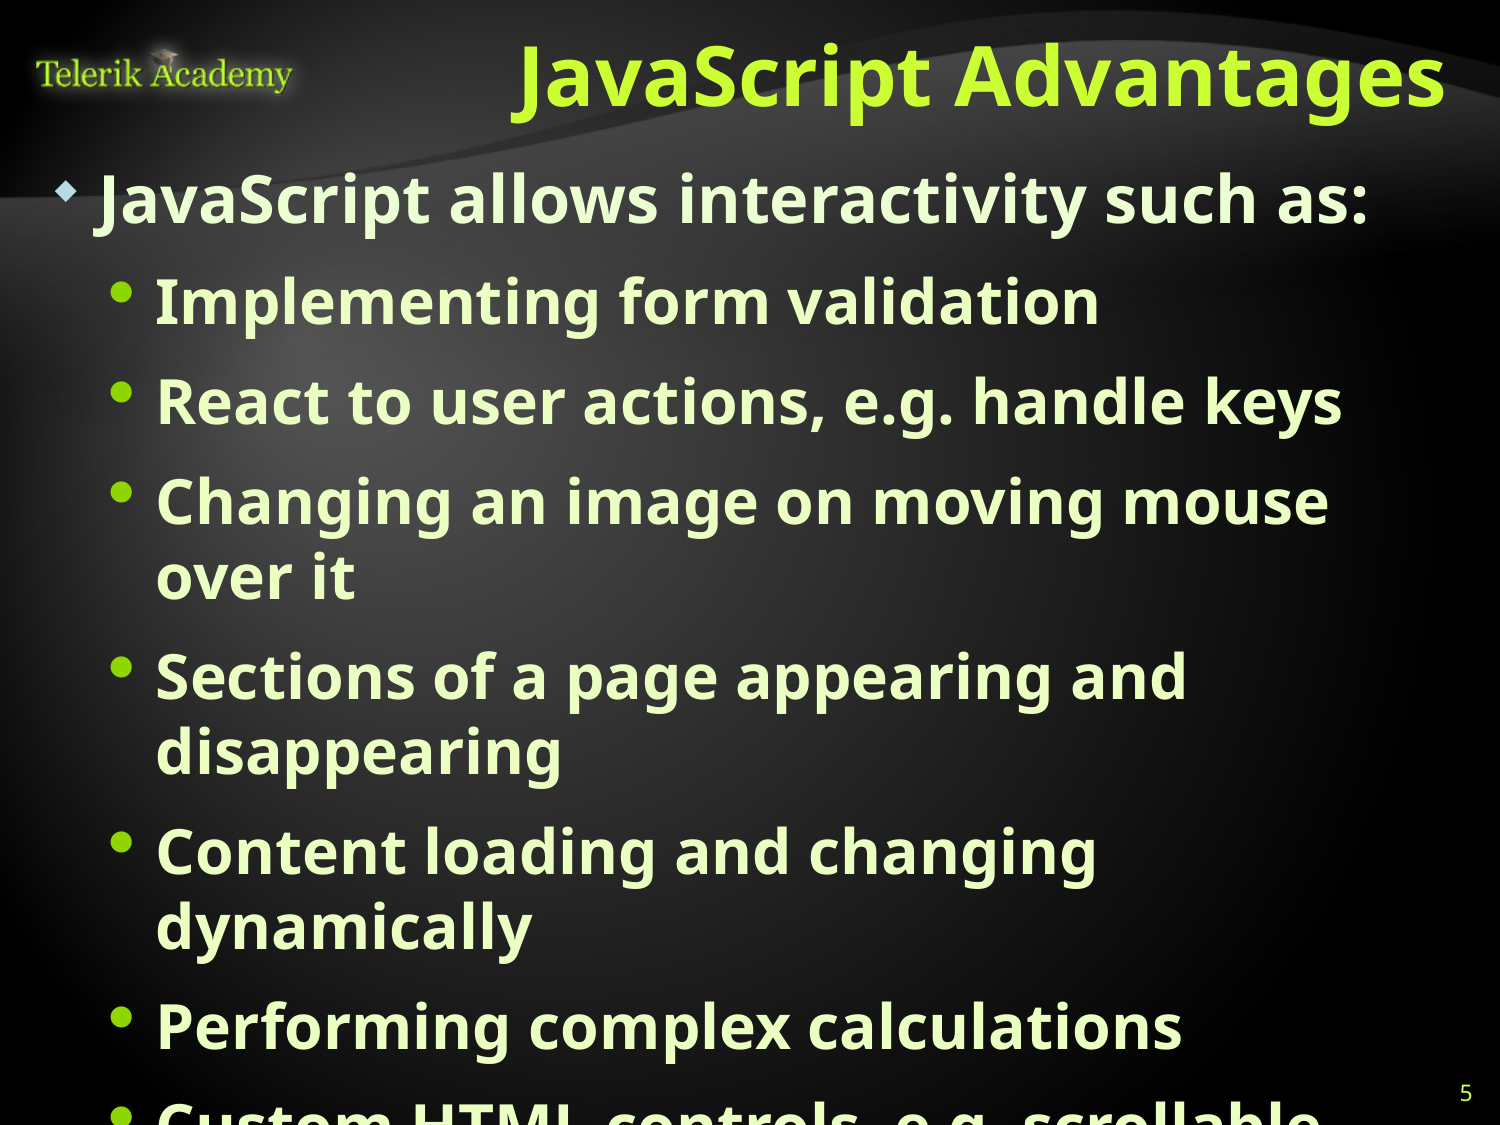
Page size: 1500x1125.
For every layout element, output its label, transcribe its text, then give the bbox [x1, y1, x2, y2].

picture [0, 0, 1500, 1125]
slide_number 5 [1412, 1074, 1488, 1113]
list JavaScript allows interactivity such as: Implementing form validation React to user actions, e.g. handle keys Changing an image on moving mouse over it Sections of a page appearing and disappearing Content loading and changing dynamically Performing complex calculations Custom HTML controls, e.g. scrollable table Implementing AJAX functionality [37, 149, 1463, 1088]
title JavaScript Advantages [300, 12, 1463, 149]
